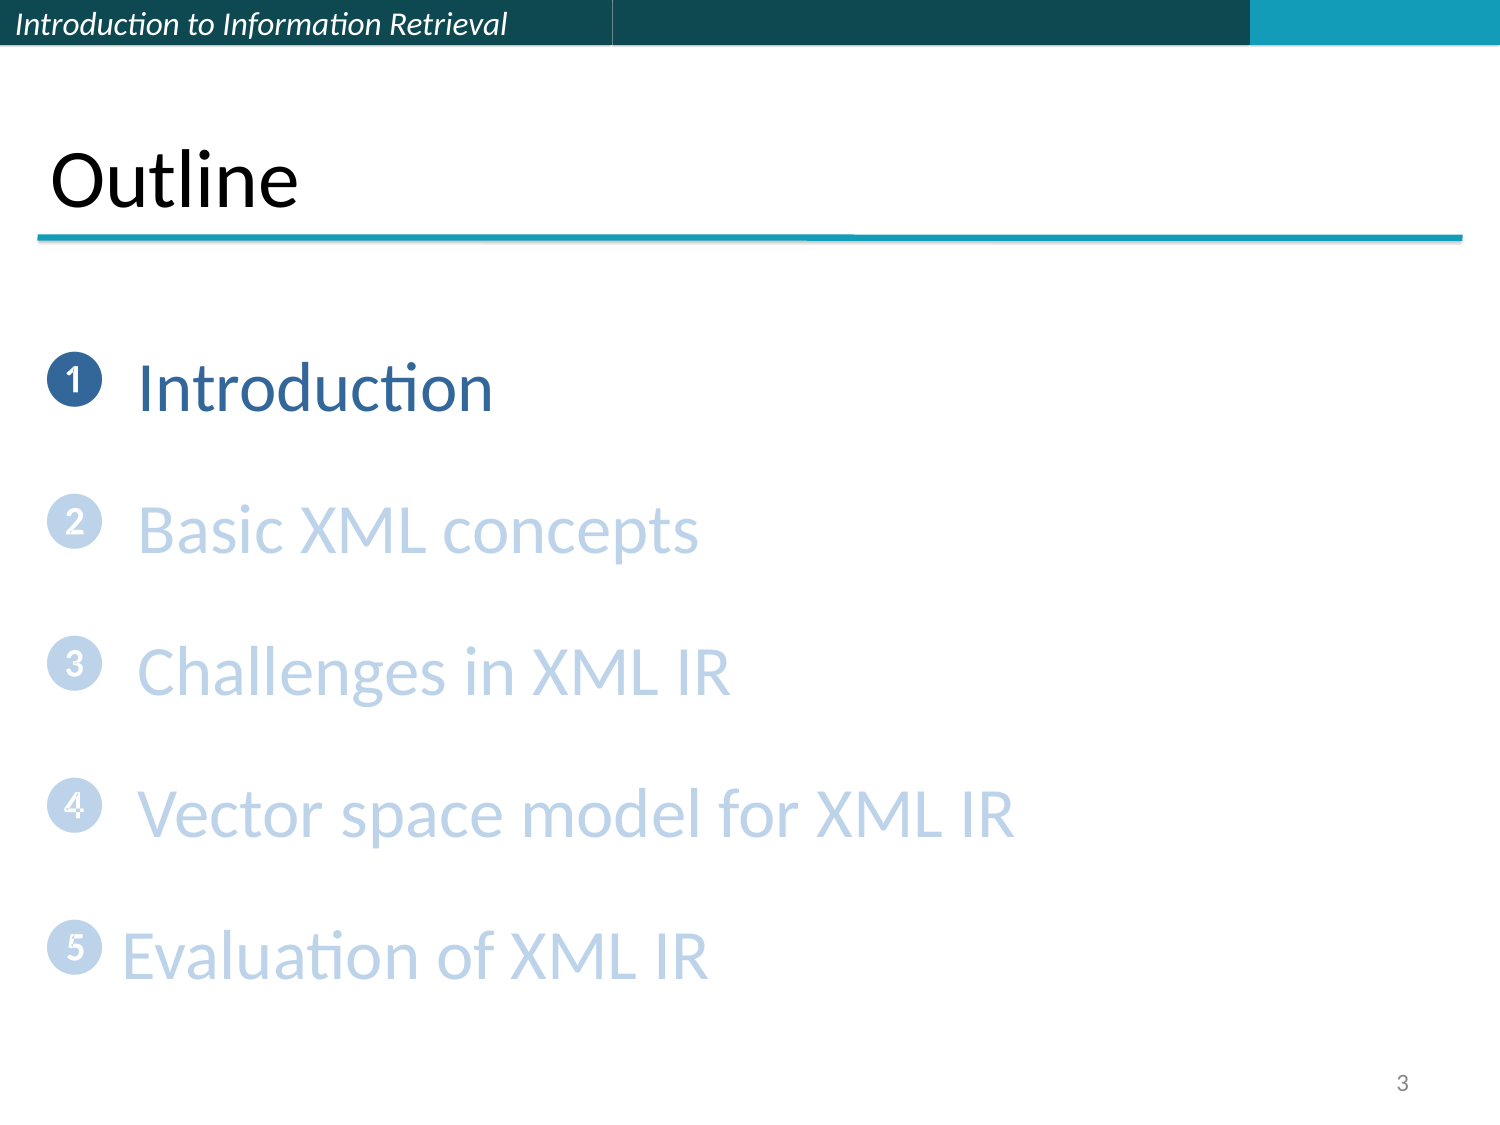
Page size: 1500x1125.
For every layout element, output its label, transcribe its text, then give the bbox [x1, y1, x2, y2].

slide_number 3 [1074, 1058, 1425, 1105]
text_box Introduction Basic XML concepts Challenges in XML IR Vector space model for XML IR Evaluation of XML IR [22, 291, 1418, 1067]
title Outline [34, 16, 1385, 232]
